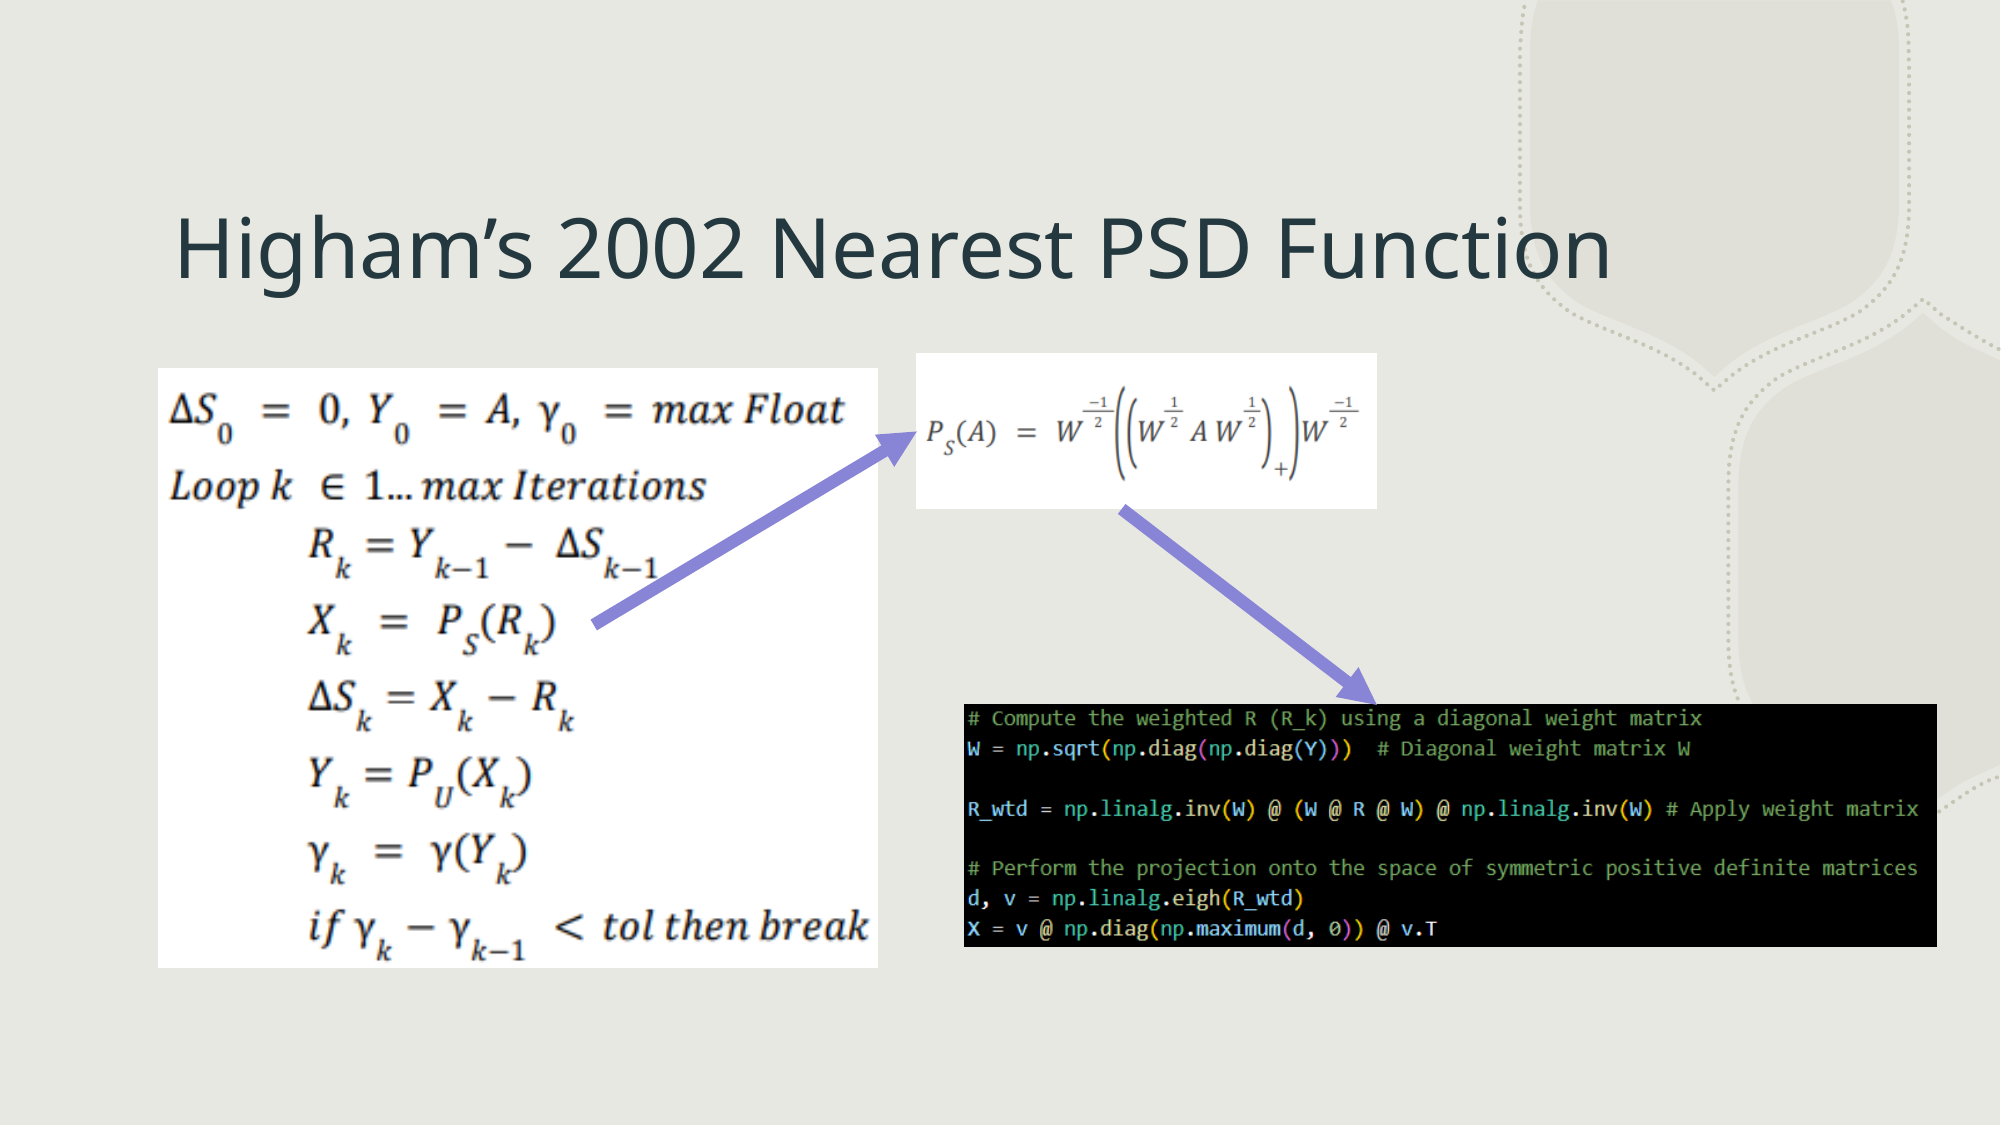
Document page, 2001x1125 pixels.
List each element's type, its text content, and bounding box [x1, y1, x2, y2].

picture [158, 368, 878, 968]
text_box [593, 431, 917, 625]
picture [916, 353, 1377, 509]
picture [964, 704, 1937, 947]
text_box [1121, 508, 1377, 705]
title Higham’s 2002 Nearest PSD Function [158, 157, 1648, 332]
